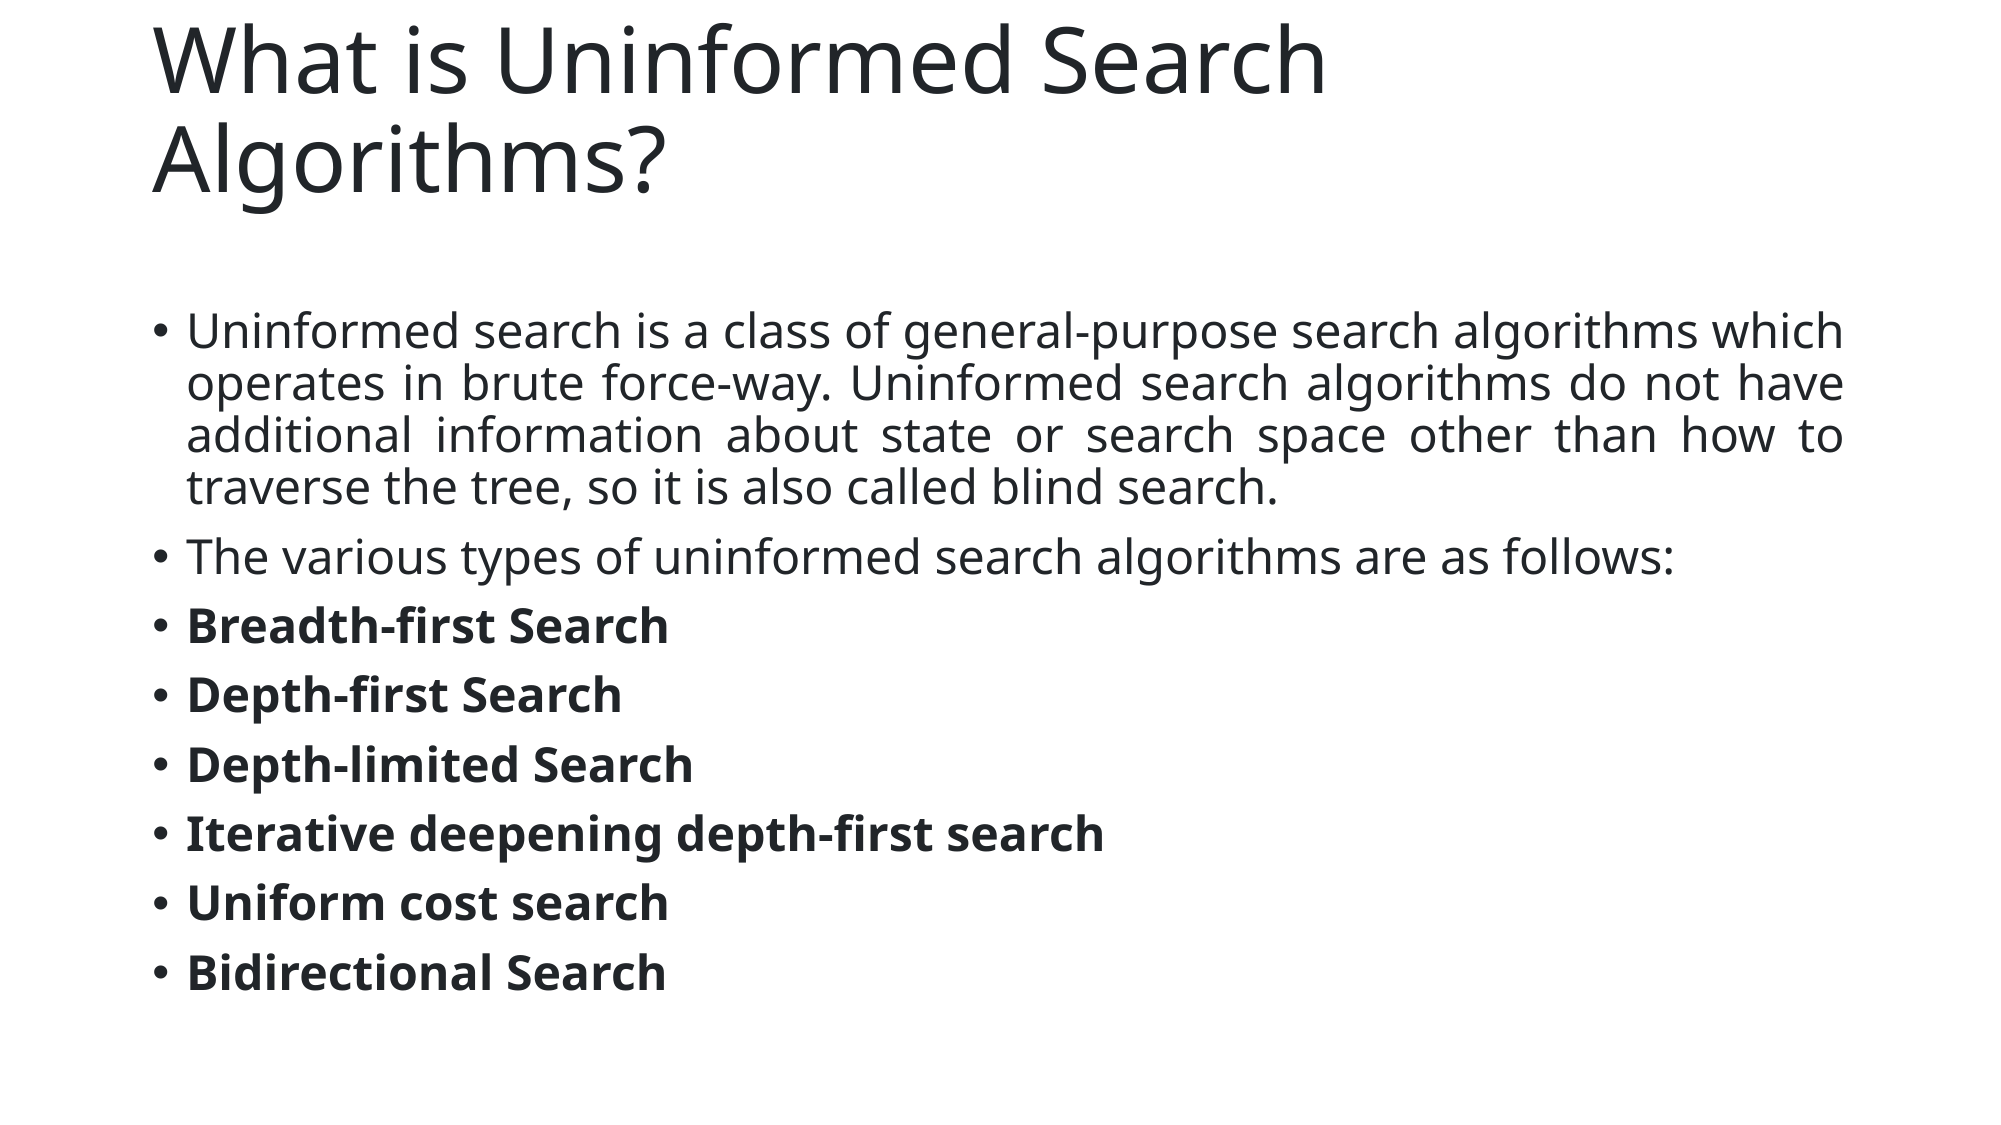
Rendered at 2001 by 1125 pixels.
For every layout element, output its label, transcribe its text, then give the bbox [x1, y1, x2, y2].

title What is Uninformed Search Algorithms? [137, 59, 1863, 278]
list Uninformed search is a class of general-purpose search algorithms which operates in brute force-way. Uninformed search algorithms do not have additional information about state or search space other than how to traverse the tree, so it is also called blind search. The various types of uninformed search algorithms are as follows: Breadth-first Search Depth-first Search Depth-limited Search Iterative deepening depth-first search Uniform cost search Bidirectional Search [137, 299, 1863, 1014]
